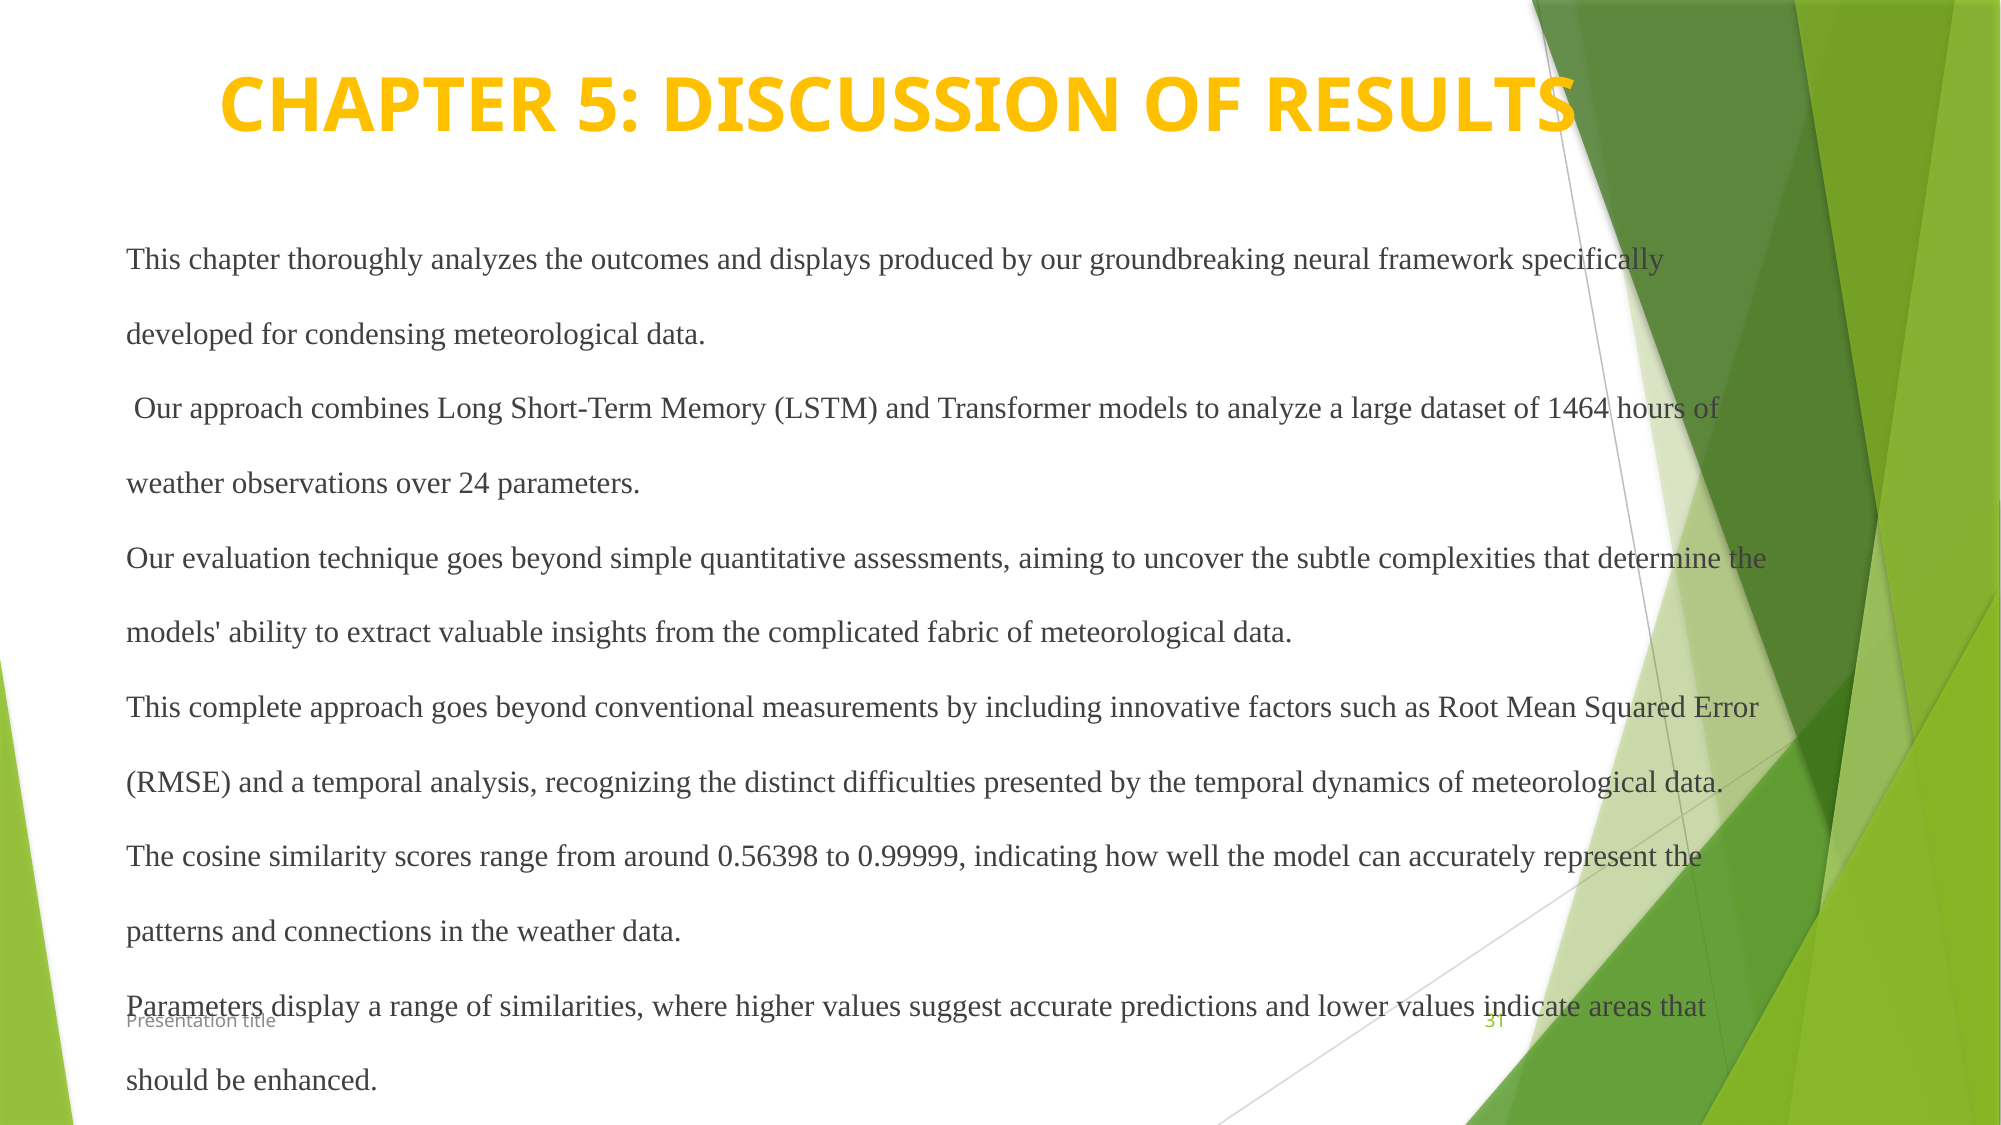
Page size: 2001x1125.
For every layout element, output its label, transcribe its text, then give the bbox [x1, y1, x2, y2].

title CHAPTER 5: DISCUSSION OF RESULTS [111, 48, 1687, 162]
list This chapter thoroughly analyzes the outcomes and displays produced by our groundbreaking neural framework specifically developed for condensing meteorological data. Our approach combines Long Short-Term Memory (LSTM) and Transformer models to analyze a large dataset of 1464 hours of weather observations over 24 parameters. Our evaluation technique goes beyond simple quantitative assessments, aiming to uncover the subtle complexities that determine the models' ability to extract valuable insights from the complicated fabric of meteorological data. This complete approach goes beyond conventional measurements by including innovative factors such as Root Mean Squared Error (RMSE) and a temporal analysis, recognizing the distinct difficulties presented by the temporal dynamics of meteorological data. The cosine similarity scores range from around 0.56398 to 0.99999, indicating how well the model can accurately represent the patterns and connections in the weather data. Parameters display a range of similarities, where higher values suggest accurate predictions and lower values indicate areas that should be enhanced. [111, 193, 1784, 1125]
footer Presentation title [111, 991, 1145, 1051]
slide_number 31 [1409, 991, 1522, 1051]
